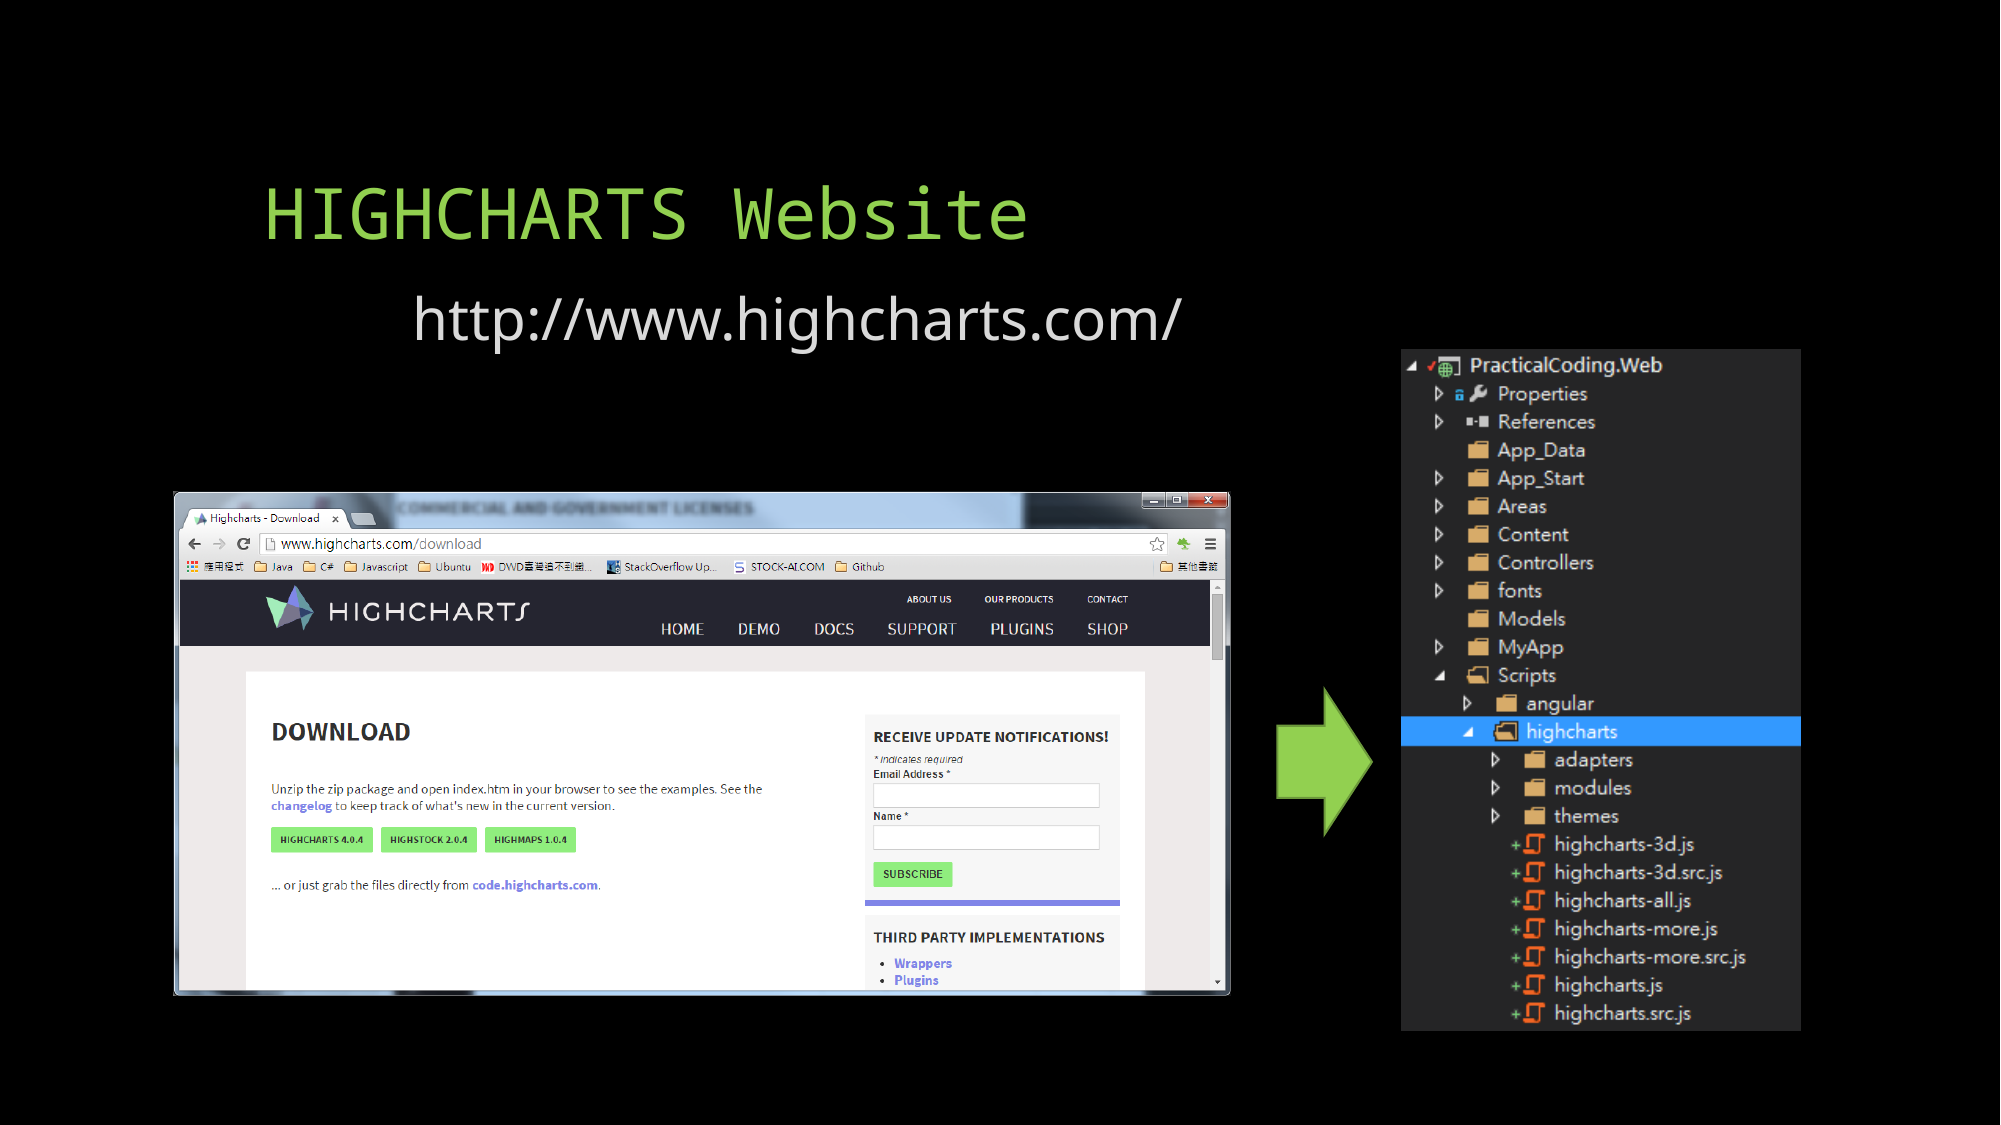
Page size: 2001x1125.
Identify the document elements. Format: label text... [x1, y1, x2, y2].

text_box [1276, 686, 1374, 838]
title HIGHCHARTS Website [249, 75, 1750, 263]
picture [173, 491, 1231, 996]
list http://www.highcharts.com/ [397, 275, 1260, 350]
picture [1401, 349, 1801, 1031]
